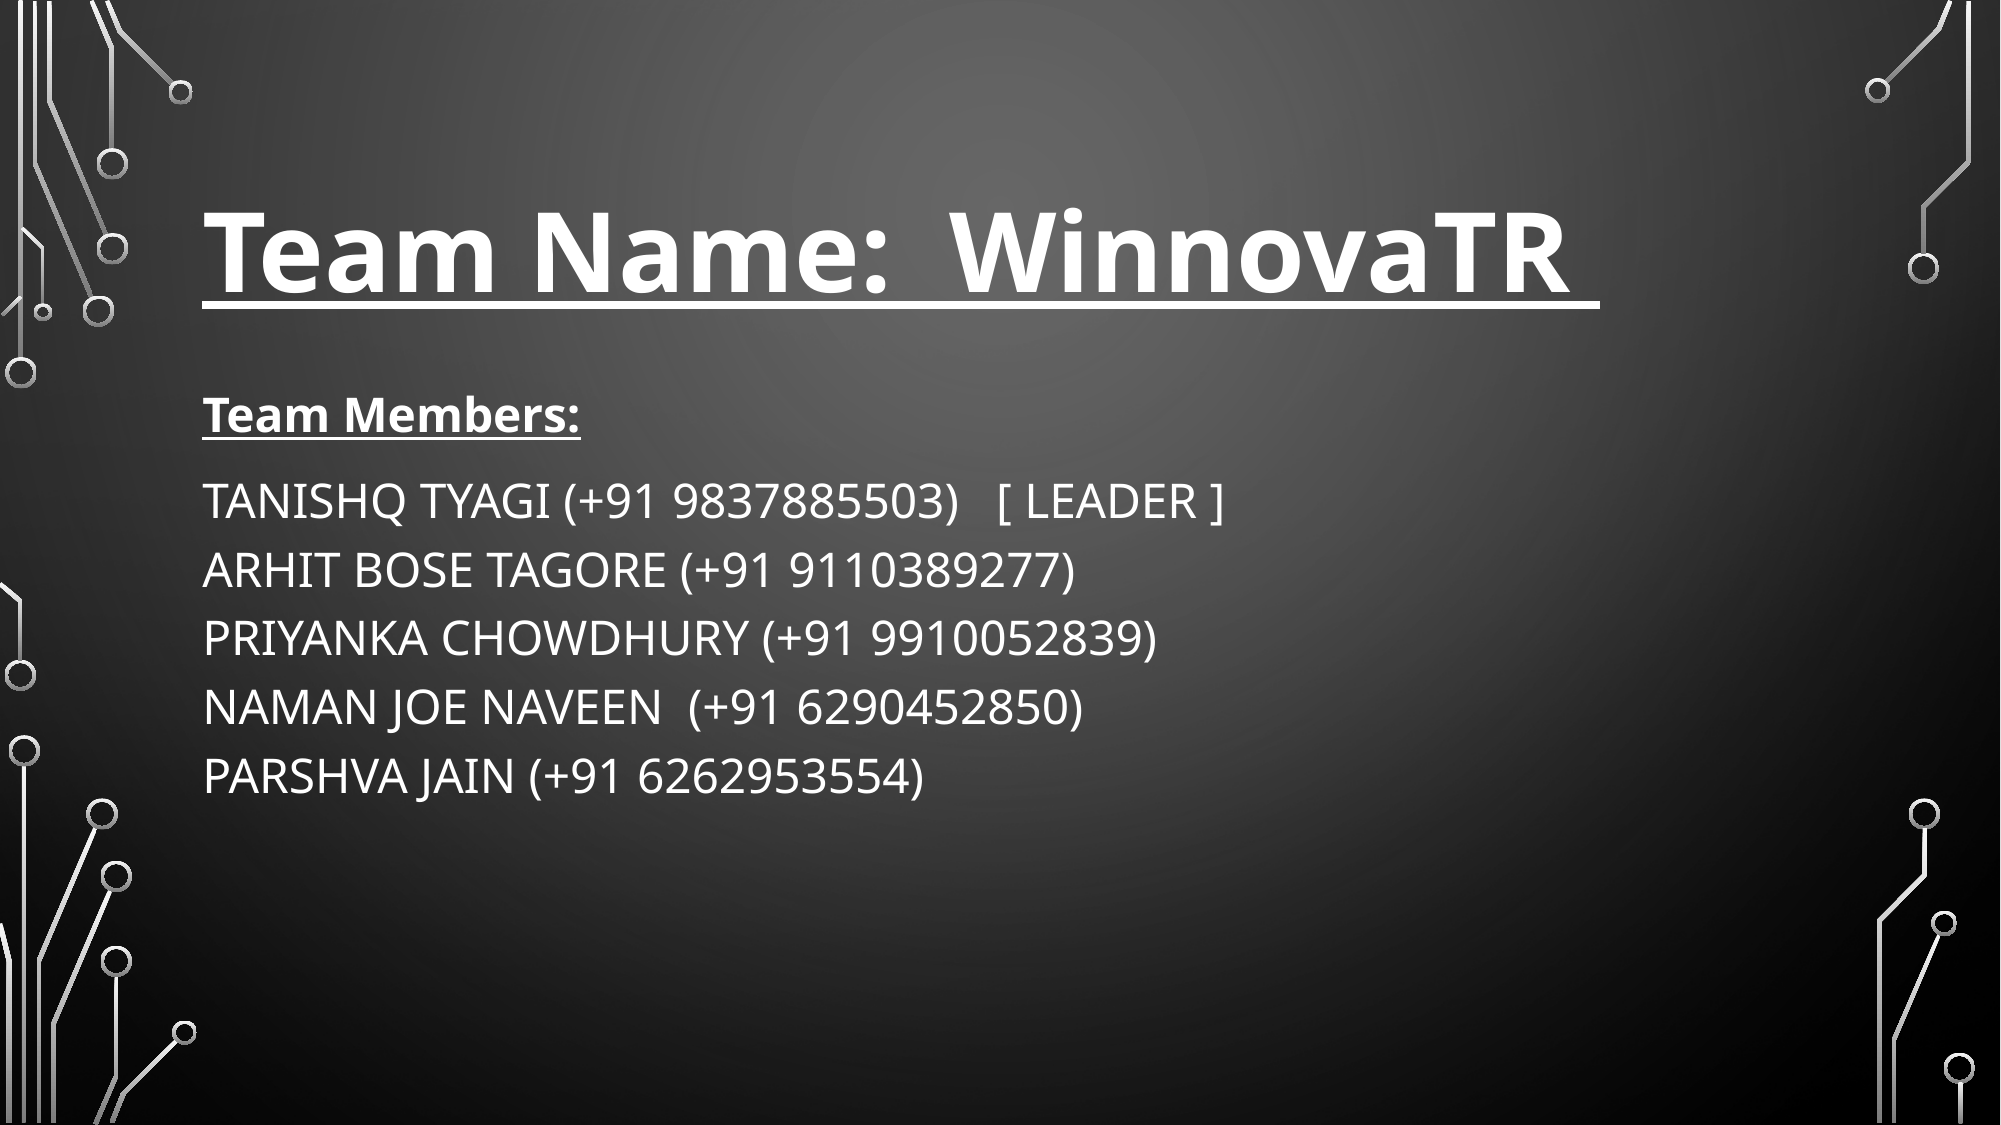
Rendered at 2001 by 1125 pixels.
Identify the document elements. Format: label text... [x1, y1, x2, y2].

list Team Name: WinnovaTR Team Members: TANISHQ TYAGI (+91 9837885503) [ LEADER ] ARHIT BOSE TAGORE (+91 9110389277) PRIYANKA CHOWDHURY (+91 9910052839) NAMAN JOE NAVEEN (+91 6290452850) PARSHVA JAIN (+91 6262953554) [187, 81, 1813, 1052]
